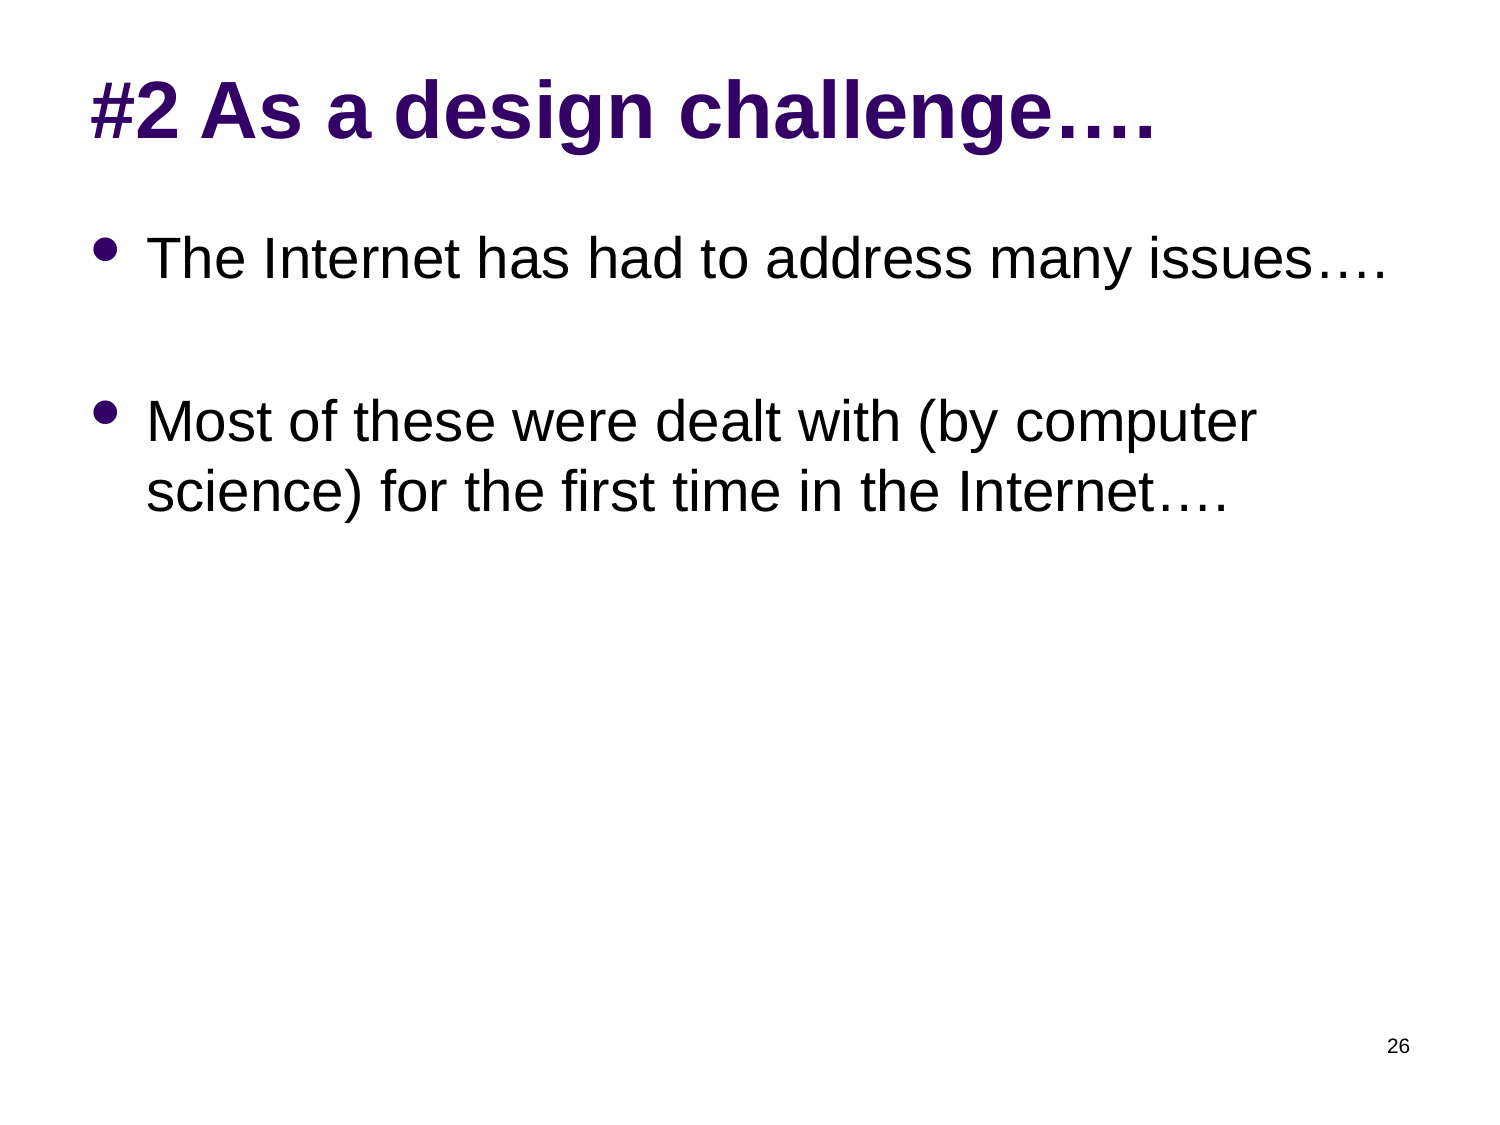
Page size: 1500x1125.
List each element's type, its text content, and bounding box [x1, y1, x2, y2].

title #2 As a design challenge…. [75, 20, 1425, 163]
list The Internet has had to address many issues…. Most of these were dealt with (by computer science) for the first time in the Internet…. [75, 212, 1425, 1006]
slide_number 26 [1074, 1024, 1426, 1101]
